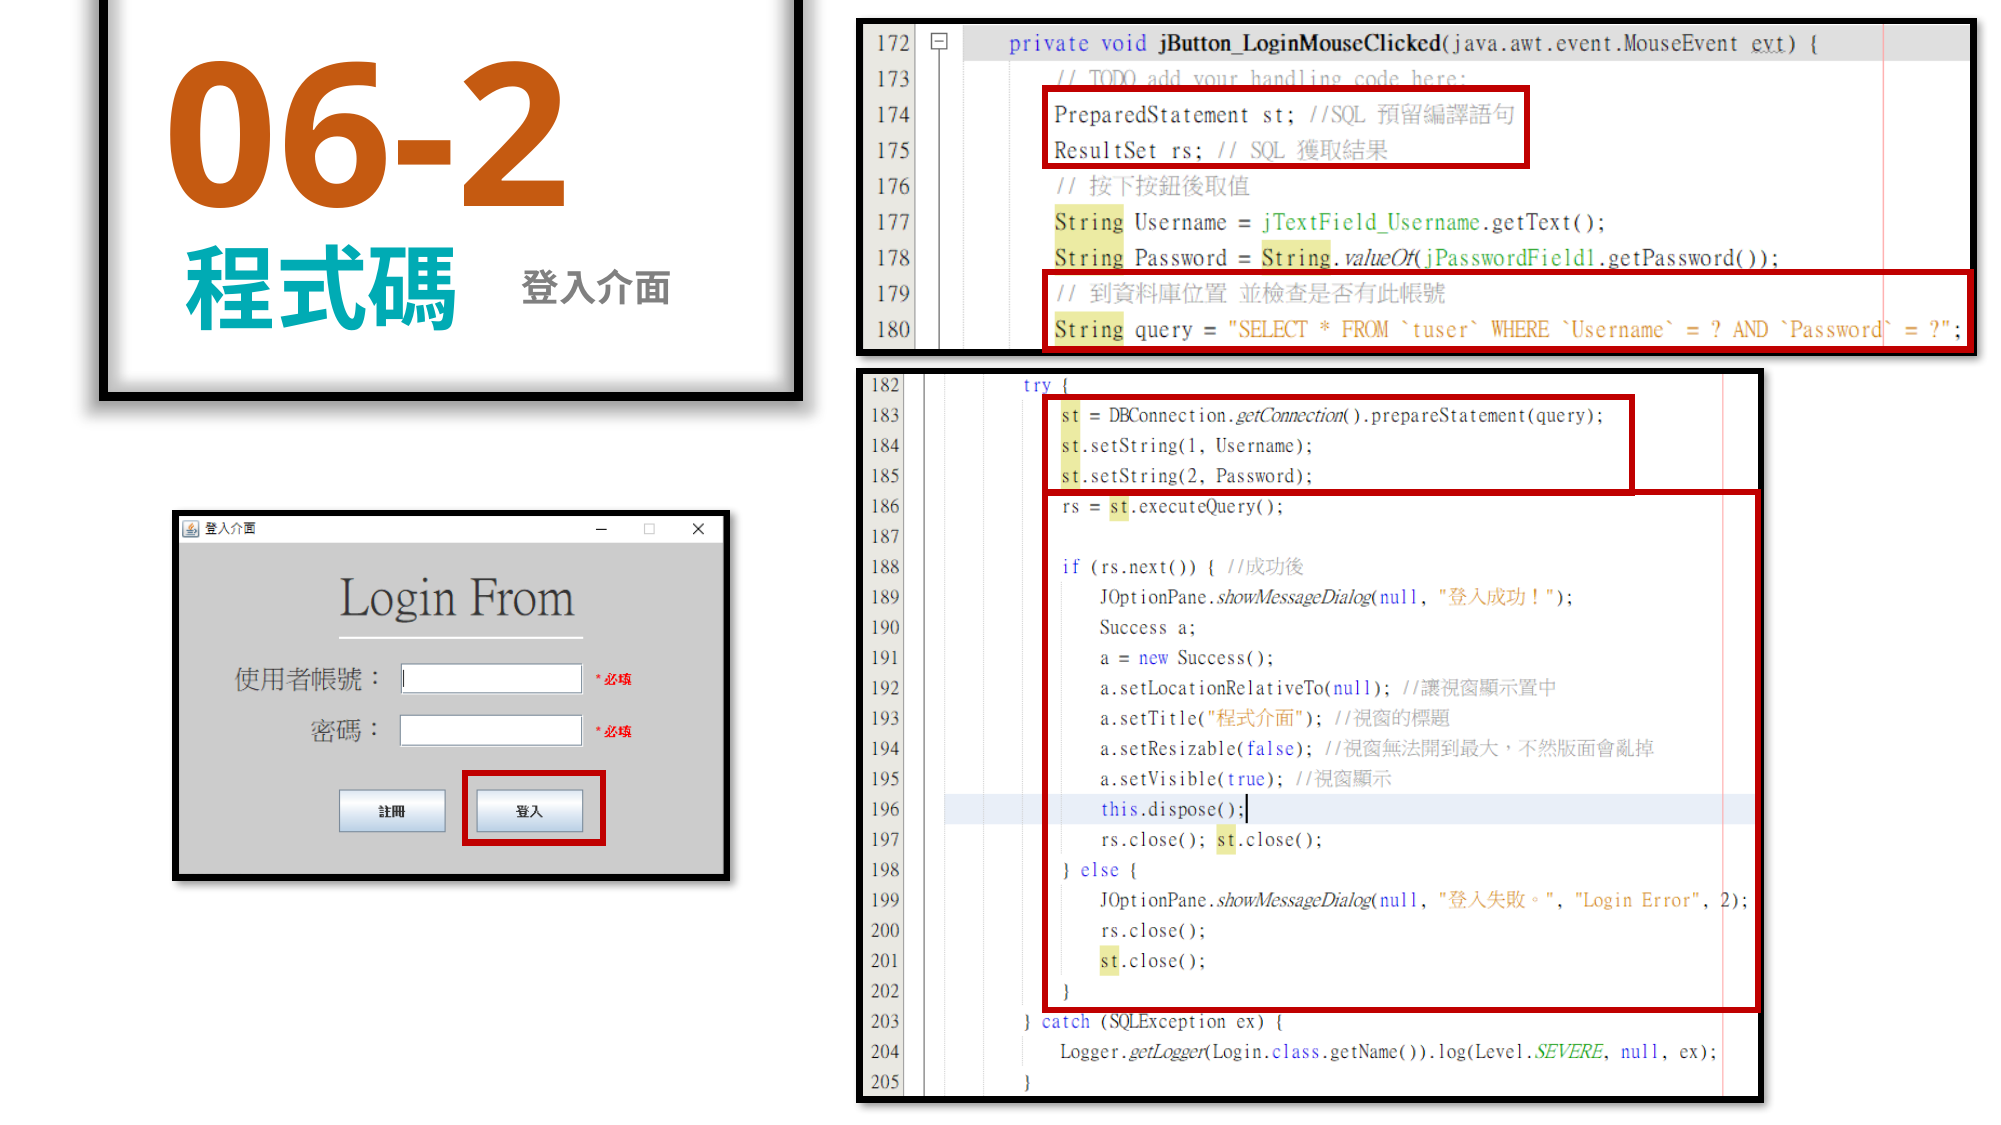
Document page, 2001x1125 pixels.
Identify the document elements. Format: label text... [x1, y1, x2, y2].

picture [178, 515, 724, 875]
text_box 登入介面 [506, 256, 799, 316]
text_box [103, 0, 799, 398]
picture [862, 373, 1758, 1097]
text_box 程式碼 [169, 223, 475, 348]
picture [862, 24, 1971, 350]
text_box 06-2 [148, 0, 587, 254]
